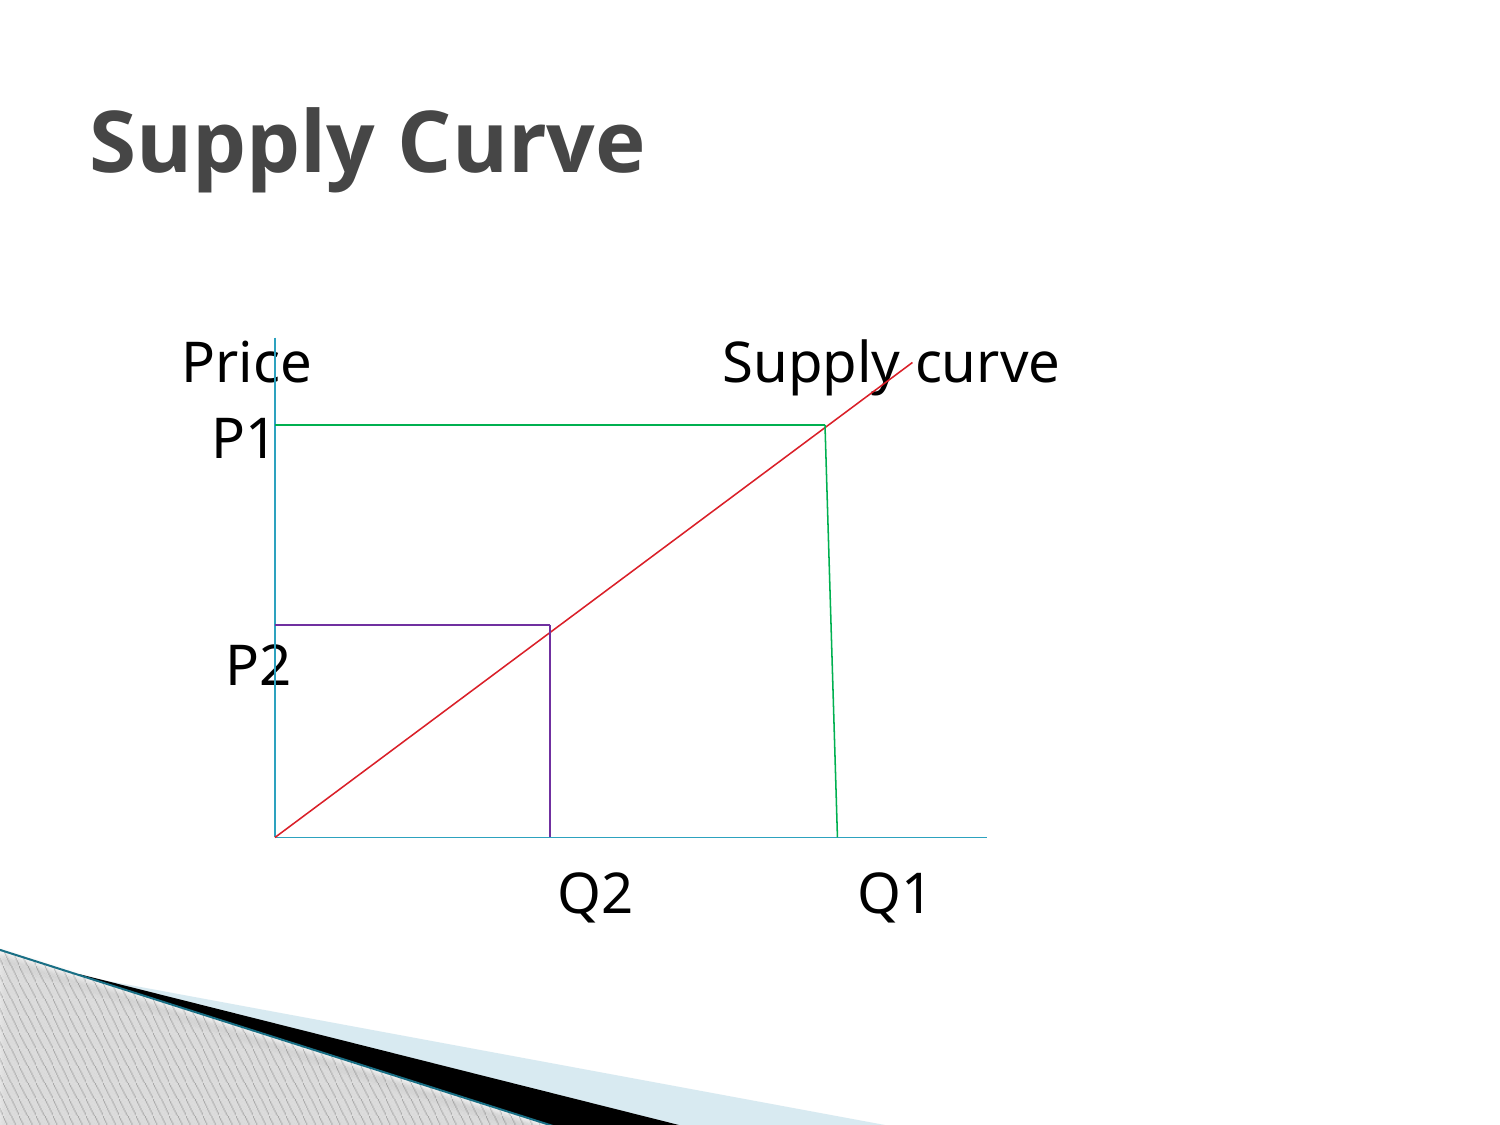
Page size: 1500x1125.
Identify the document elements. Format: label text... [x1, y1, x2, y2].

list Price Supply curve P1 P2 Q2 Q1 [75, 243, 1425, 986]
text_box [274, 362, 913, 838]
title Supply Curve [75, 45, 1425, 233]
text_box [824, 424, 838, 838]
